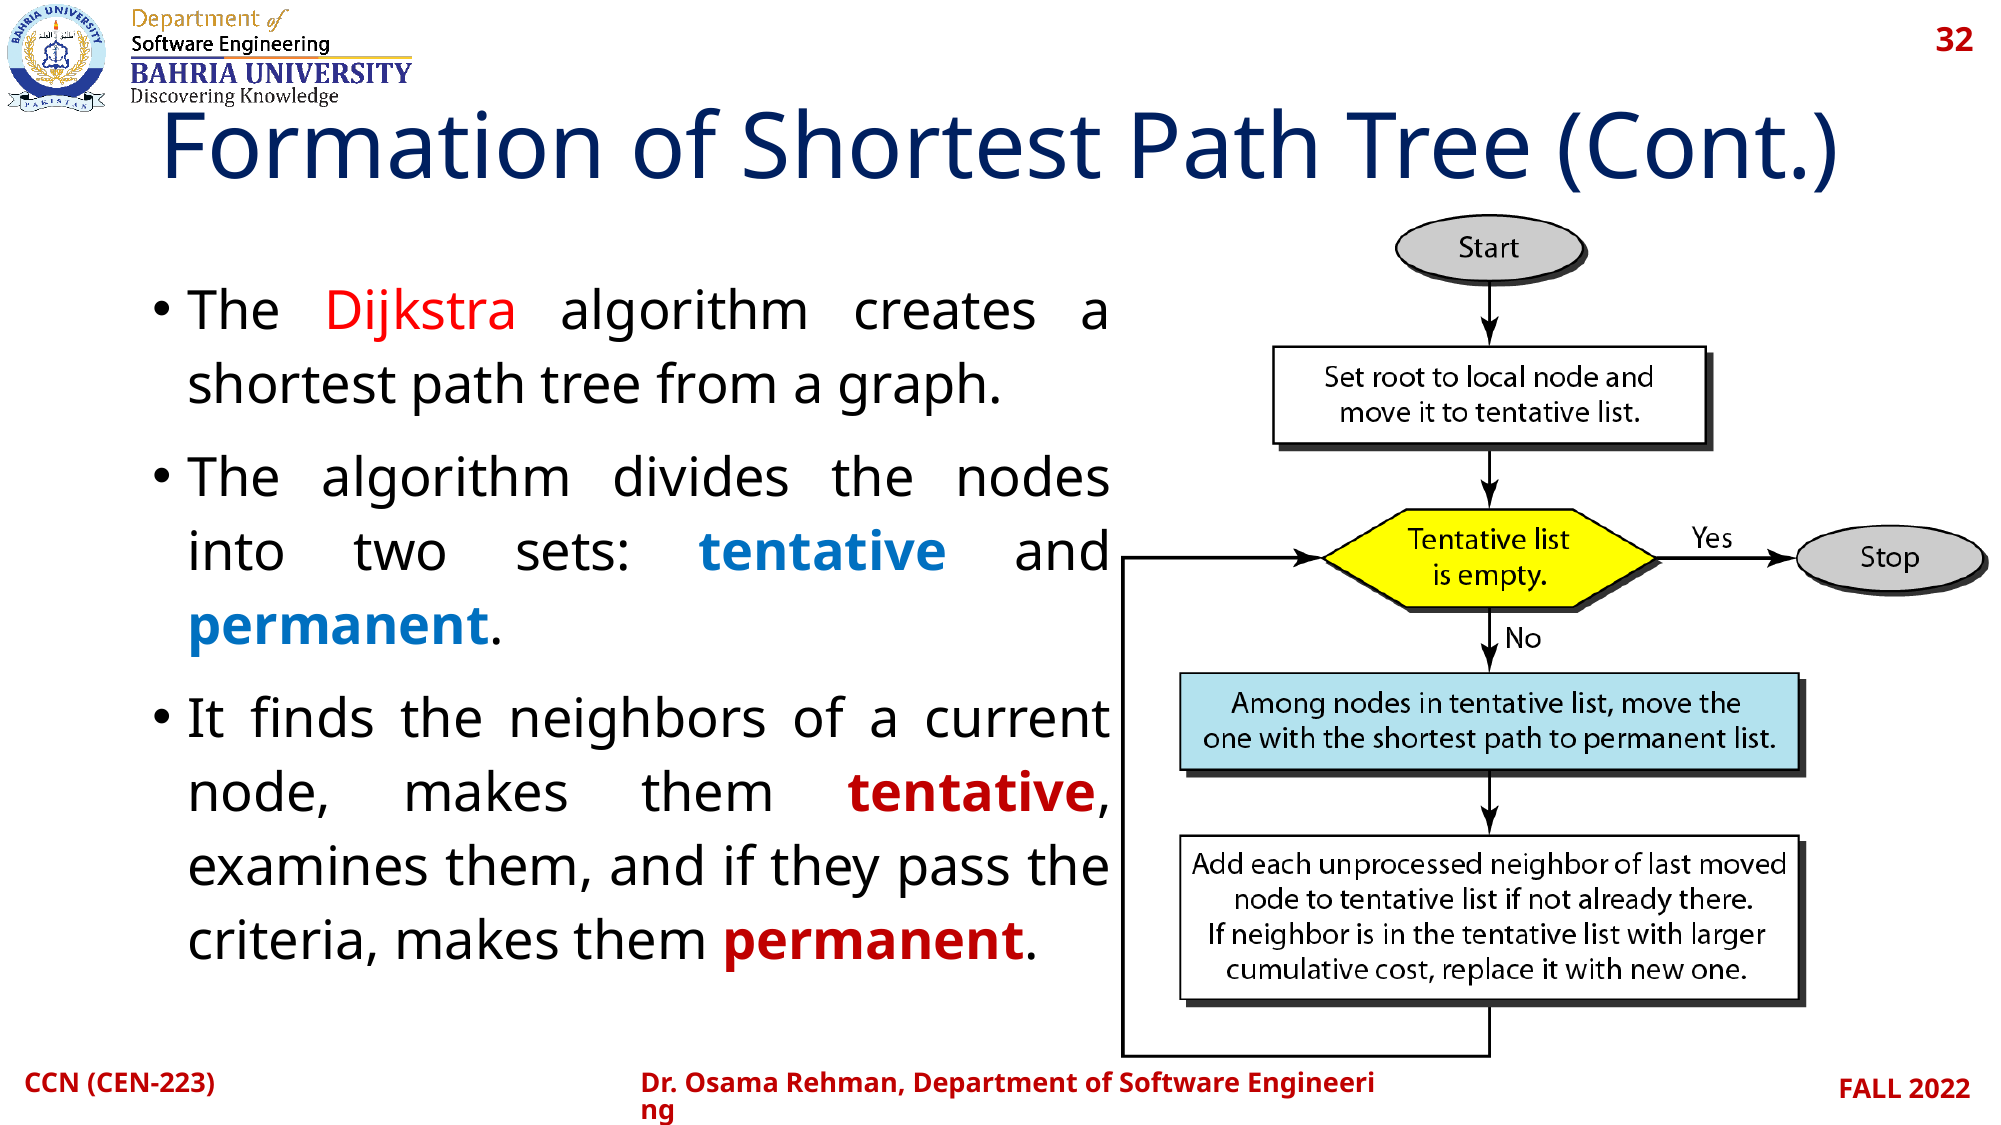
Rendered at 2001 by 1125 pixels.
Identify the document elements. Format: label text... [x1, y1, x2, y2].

picture [1, 1, 416, 120]
list The Dijkstra algorithm creates a shortest path tree from a graph. The algorithm divides the nodes into two sets: tentative and permanent. It finds the neighbors of a current node, makes them tentative, examines them, and if they pass the criteria, makes them permanent. [137, 258, 1121, 1057]
slide_number 32 [1538, 10, 1989, 71]
footer Dr. Osama Rehman, Department of Software Engineering [625, 1057, 1398, 1118]
picture [1121, 214, 1989, 1058]
slide_number CCN (CEN-223) [9, 1057, 625, 1118]
title Formation of Shortest Path Tree (Cont.) [137, 59, 1863, 237]
